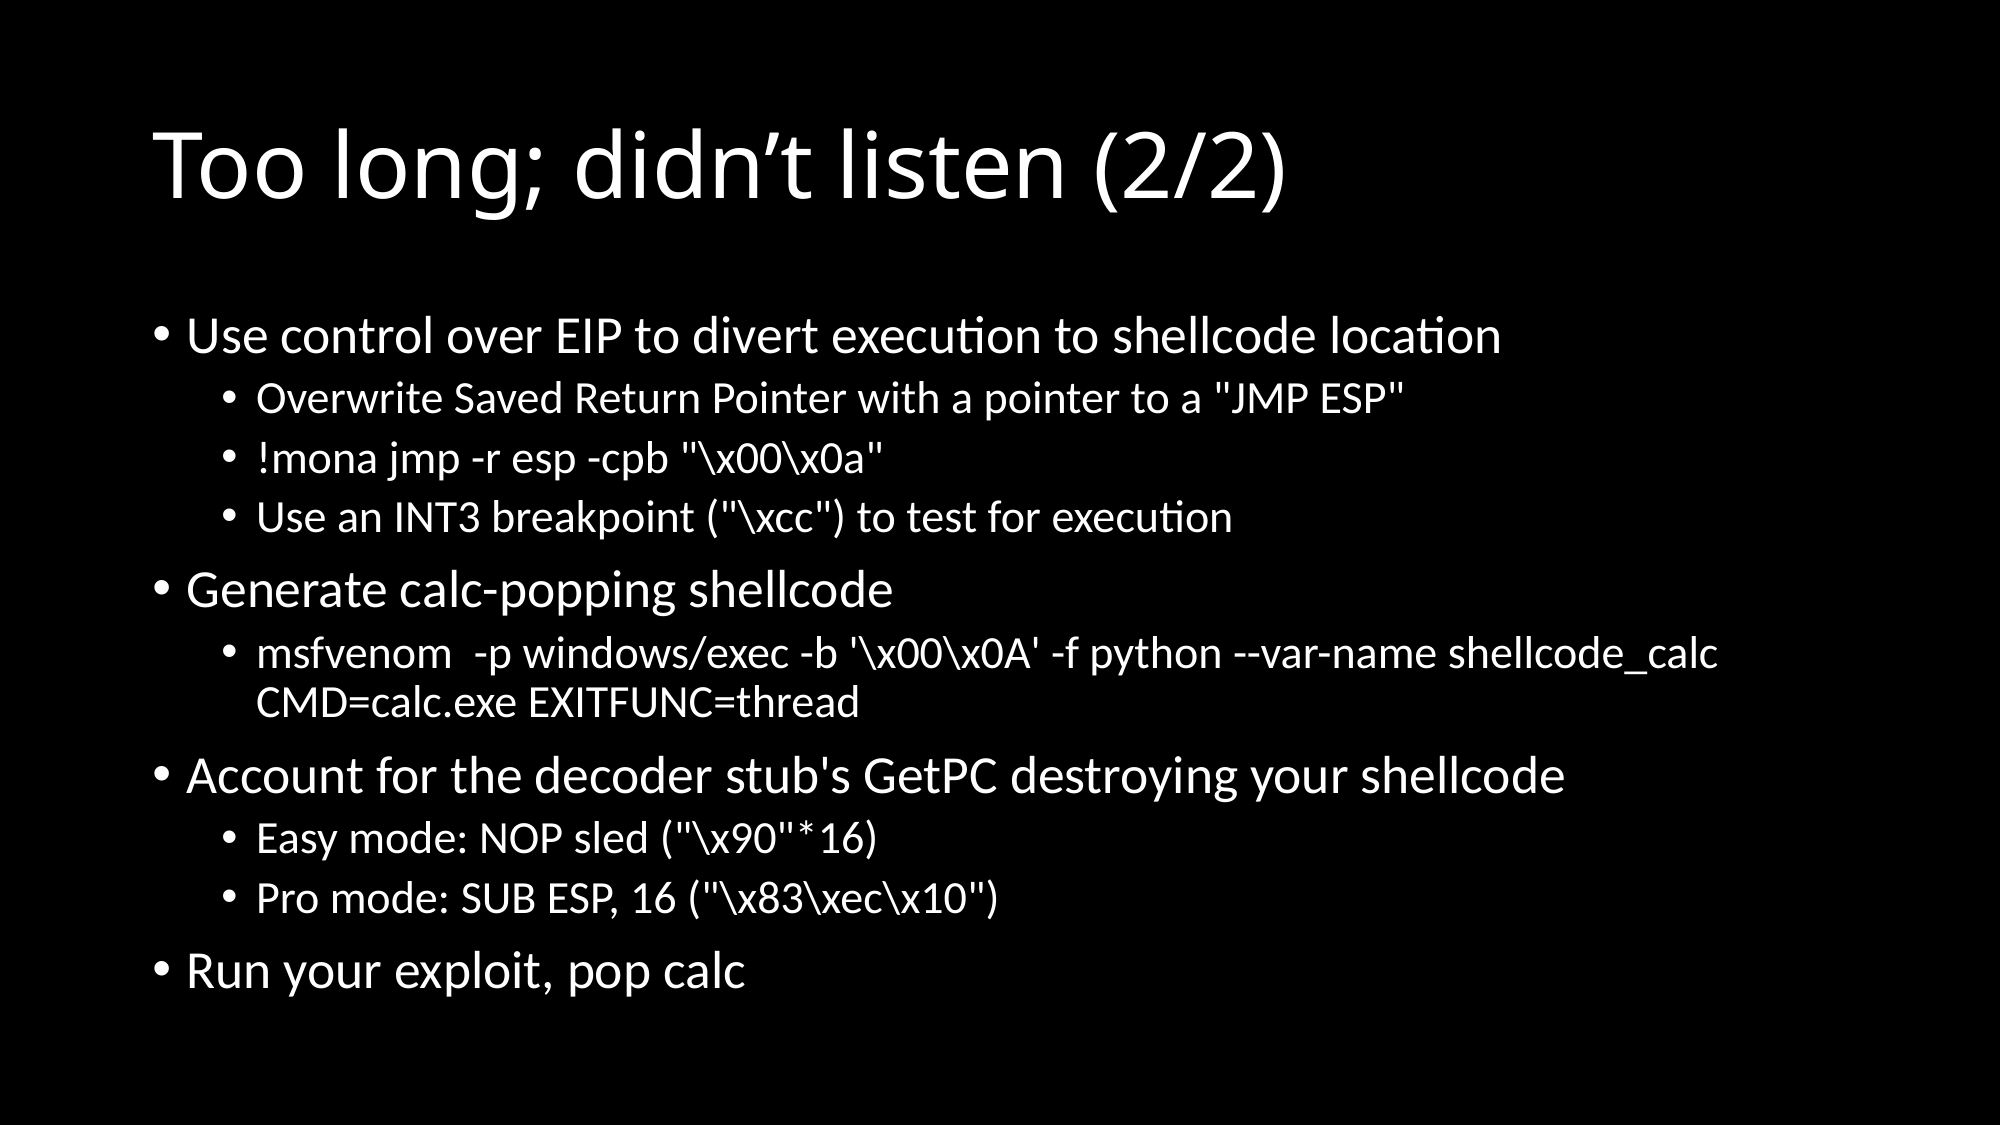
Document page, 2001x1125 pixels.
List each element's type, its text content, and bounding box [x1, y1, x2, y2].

title Too long; didn’t listen (2/2) [137, 59, 1863, 278]
list Use control over EIP to divert execution to shellcode location Overwrite Saved Return Pointer with a pointer to a "JMP ESP" !mona jmp -r esp -cpb "\x00\x0a" Use an INT3 breakpoint ("\xcc") to test for execution Generate calc-popping shellcode msfvenom -p windows/exec -b '\x00\x0A' -f python --var-name shellcode_calc CMD=calc.exe EXITFUNC=thread Account for the decoder stub's GetPC destroying your shellcode Easy mode: NOP sled ("\x90"*16) Pro mode: SUB ESP, 16 ("\x83\xec\x10") Run your exploit, pop calc [137, 299, 1863, 1014]
